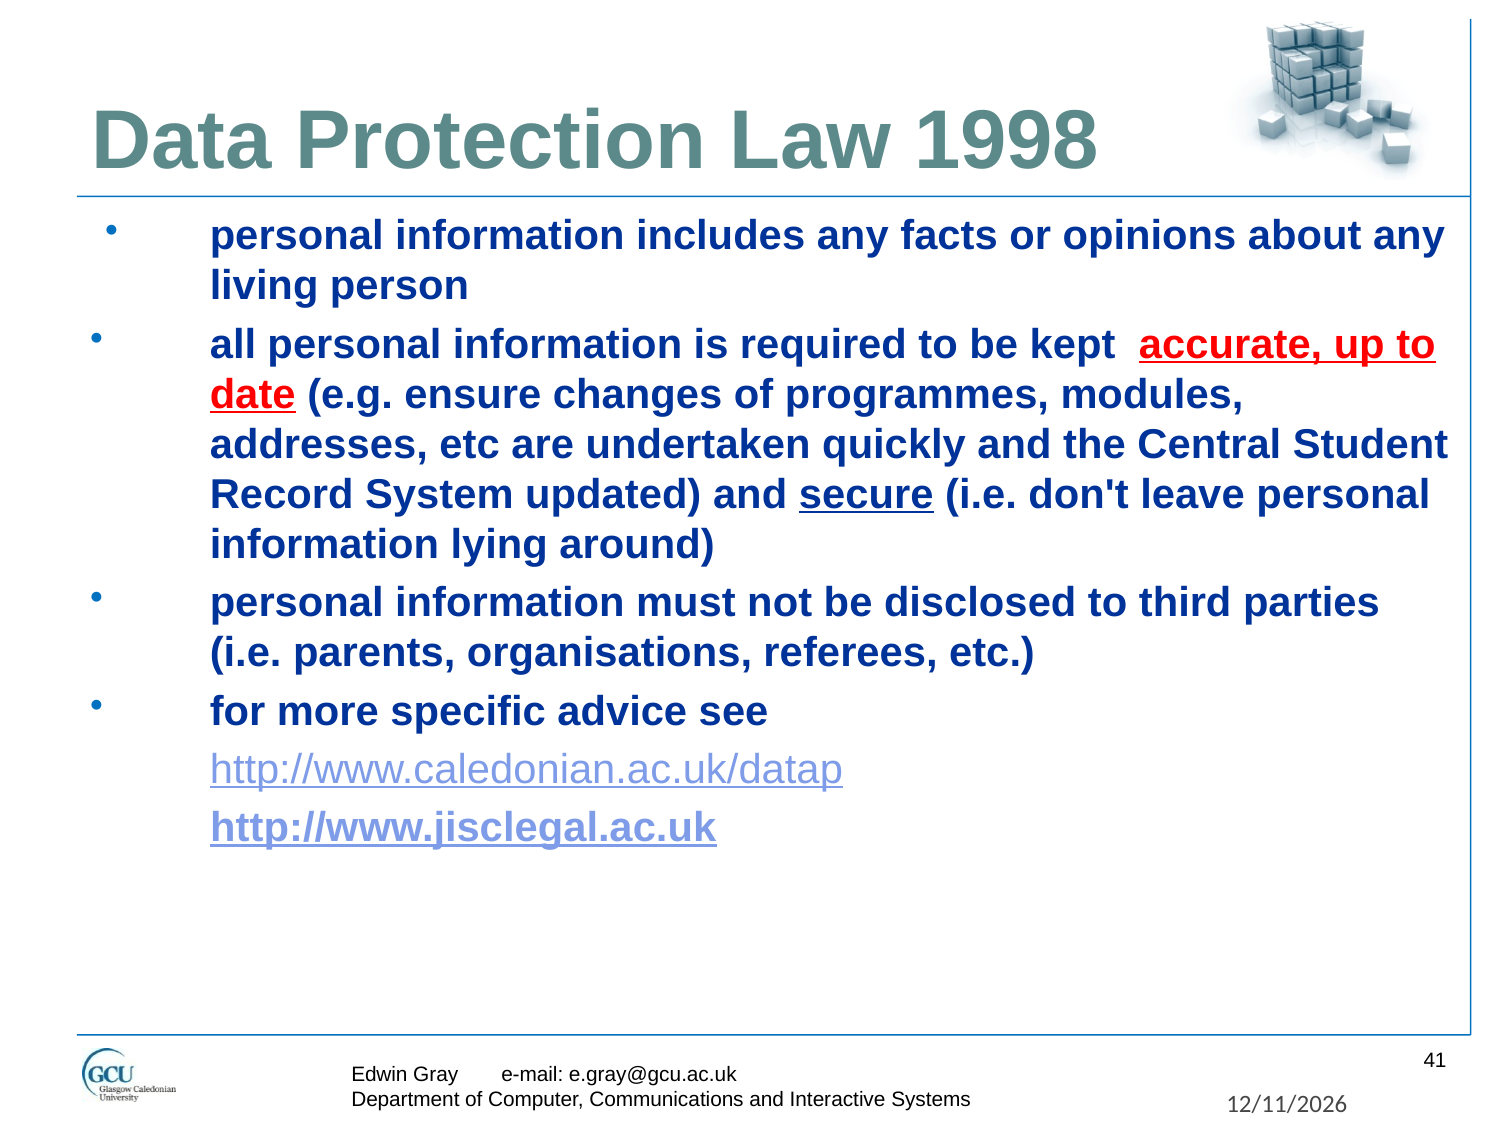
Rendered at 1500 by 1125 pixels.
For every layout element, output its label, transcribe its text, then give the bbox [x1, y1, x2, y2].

list personal information includes any facts or opinions about any living person all personal information is required to be kept accurate, up to date (e.g. ensure changes of programmes, modules, addresses, etc are undertaken quickly and the Central Student Record System updated) and secure (i.e. don't leave personal information lying around) personal information must not be disclosed to third parties (i.e. parents, organisations, referees, etc.) for more specific advice see http://www.caledonian.ac.uk/datap http://www.jisclegal.ac.uk [76, 200, 1471, 1039]
text_box 41 [1385, 1038, 1462, 1114]
picture [1207, 0, 1461, 191]
text_box Edwin Gray e-mail: e.gray@gcu.ac.uk Department of Computer, Communications and Interactive Systems [336, 1052, 1022, 1109]
picture [82, 1048, 176, 1102]
text_box 27/11/2017 [1211, 1079, 1363, 1125]
title Data Protection Law 1998 [76, 78, 1352, 173]
